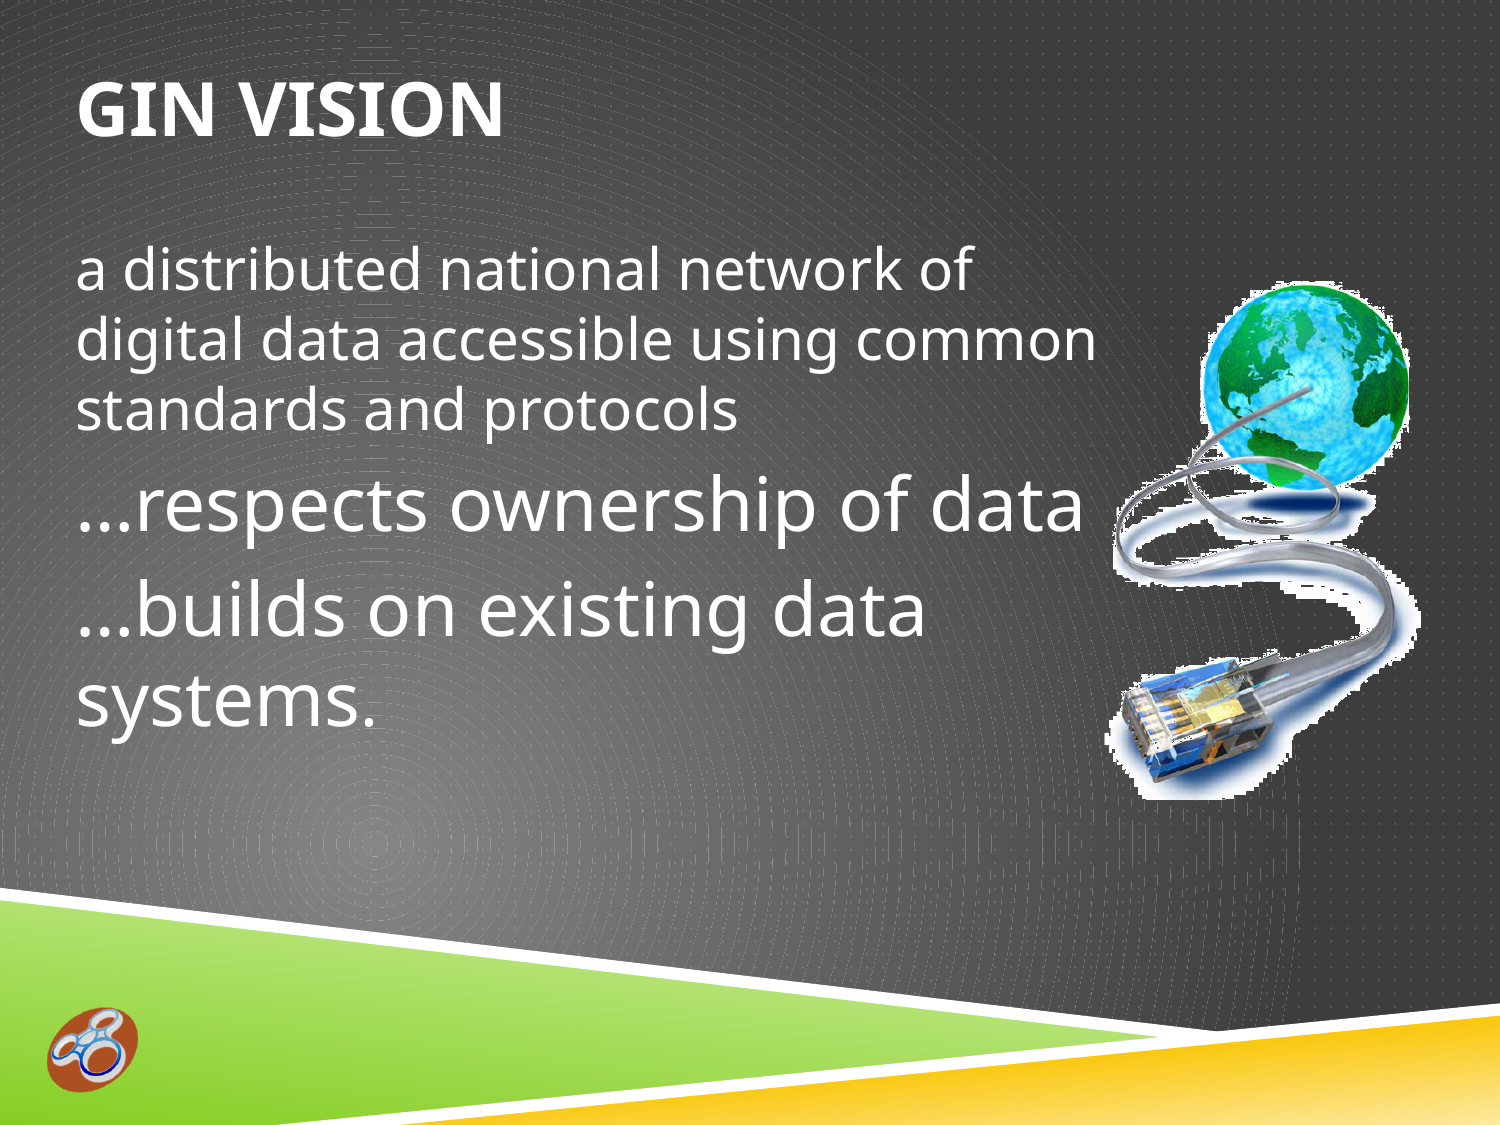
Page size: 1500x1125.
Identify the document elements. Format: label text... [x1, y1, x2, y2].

list a distributed national network of digital data accessible using common standards and protocols …respects ownership of data …builds on existing data systems. [75, 224, 1100, 913]
picture [45, 1005, 138, 1094]
picture [1087, 274, 1438, 801]
title GIN Vision [75, 12, 1425, 200]
